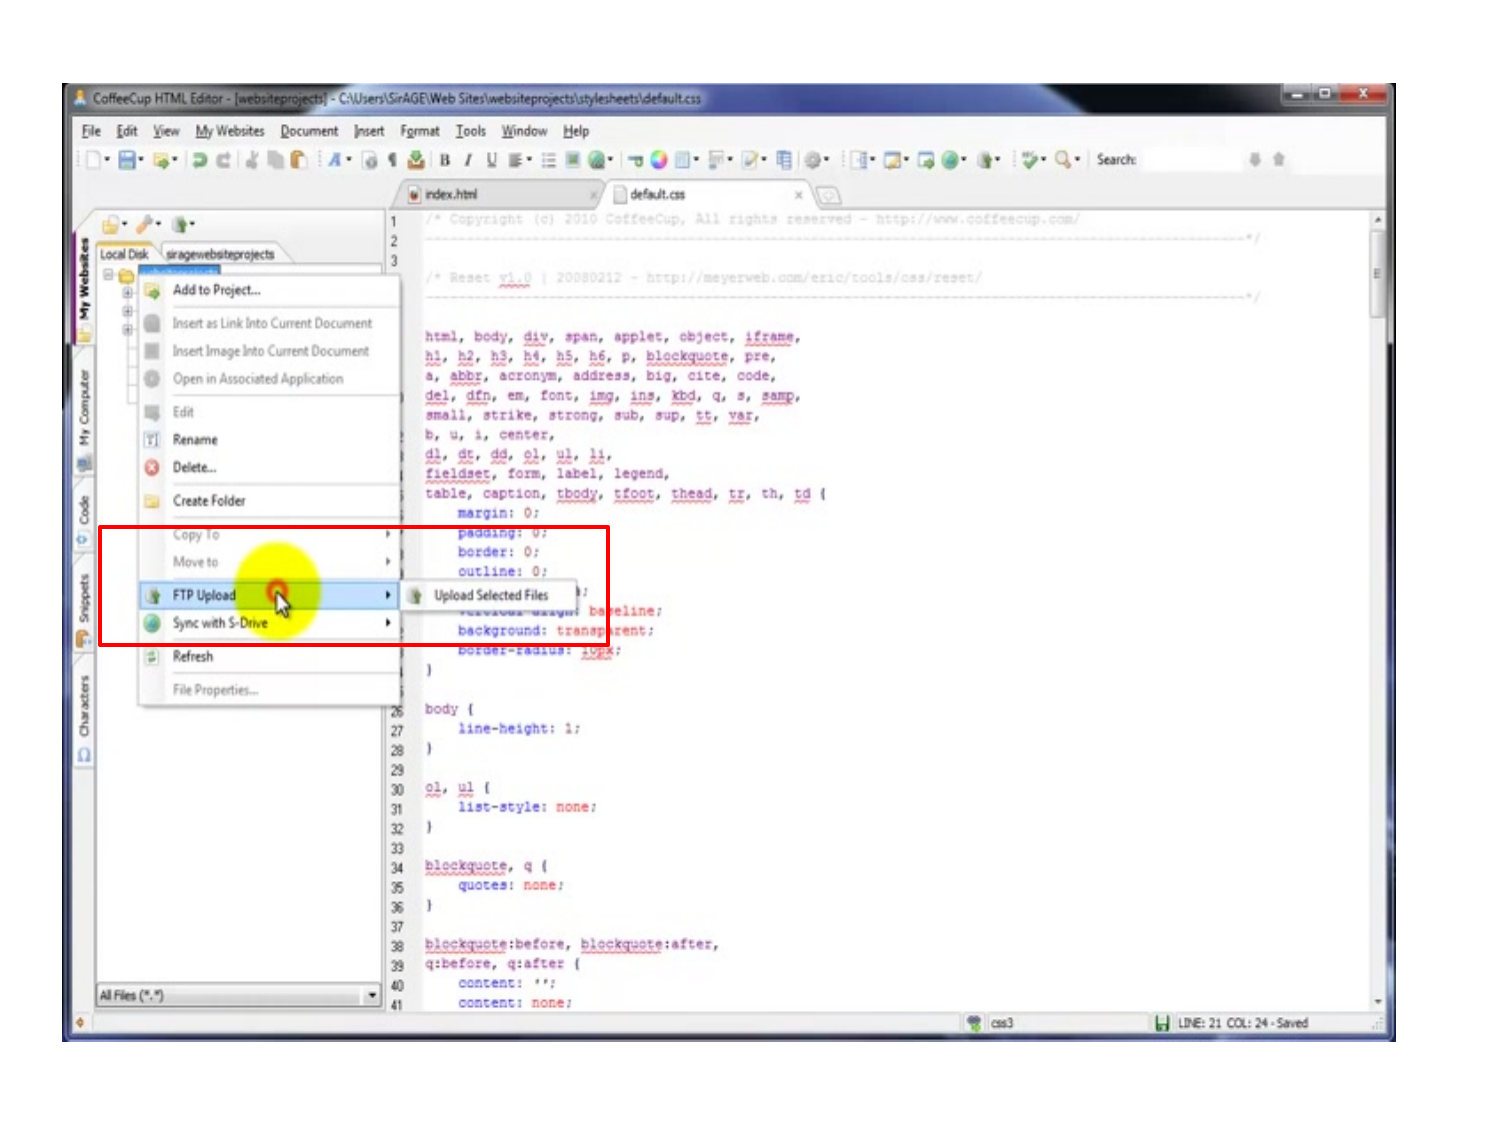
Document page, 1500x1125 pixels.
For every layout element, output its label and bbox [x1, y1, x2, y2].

picture [62, 83, 1396, 1042]
